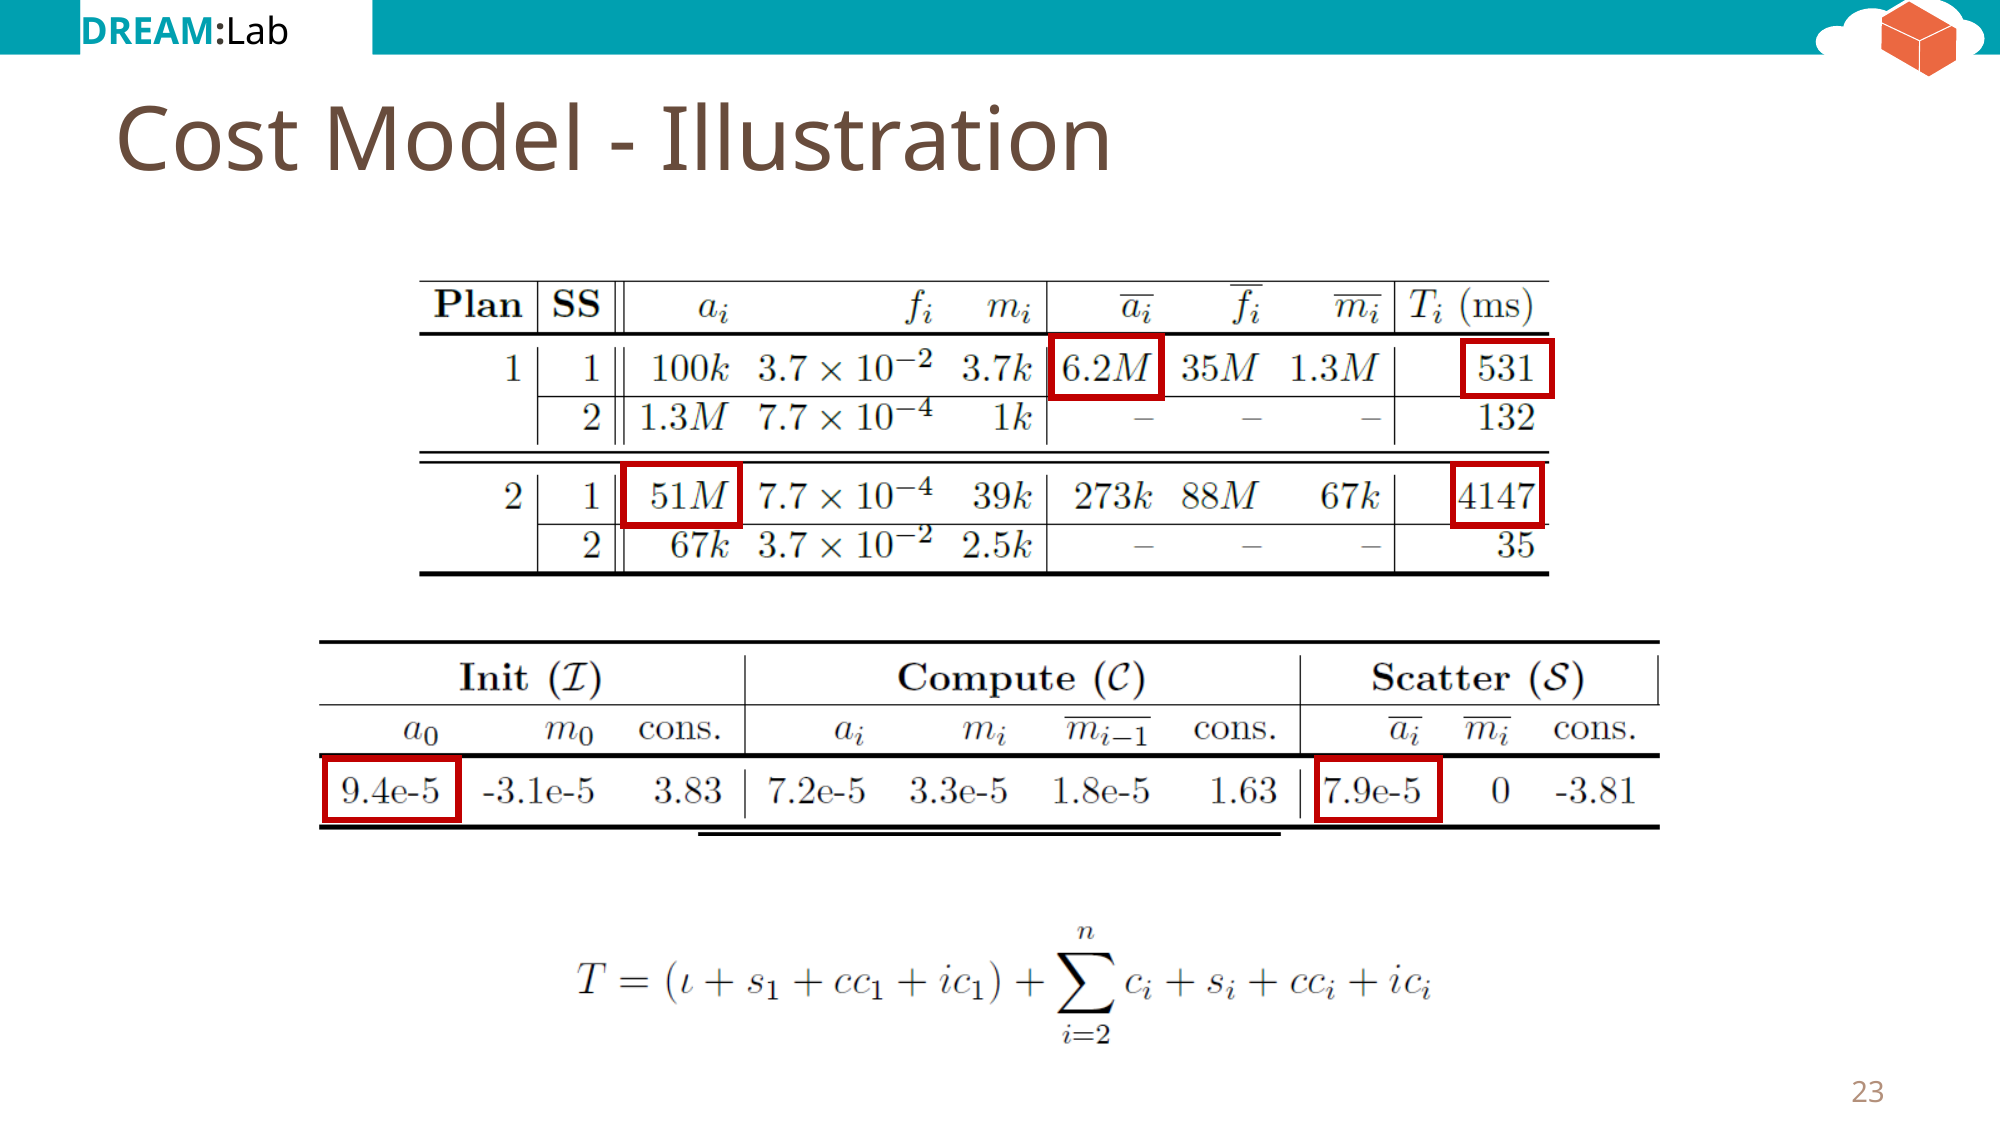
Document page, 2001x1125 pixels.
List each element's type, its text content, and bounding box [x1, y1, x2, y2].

slide_number 23 [1700, 1063, 1900, 1124]
picture [308, 629, 1675, 837]
title Cost Model - Illustration [99, 56, 1900, 227]
picture [402, 262, 1573, 594]
picture [559, 924, 1441, 1055]
